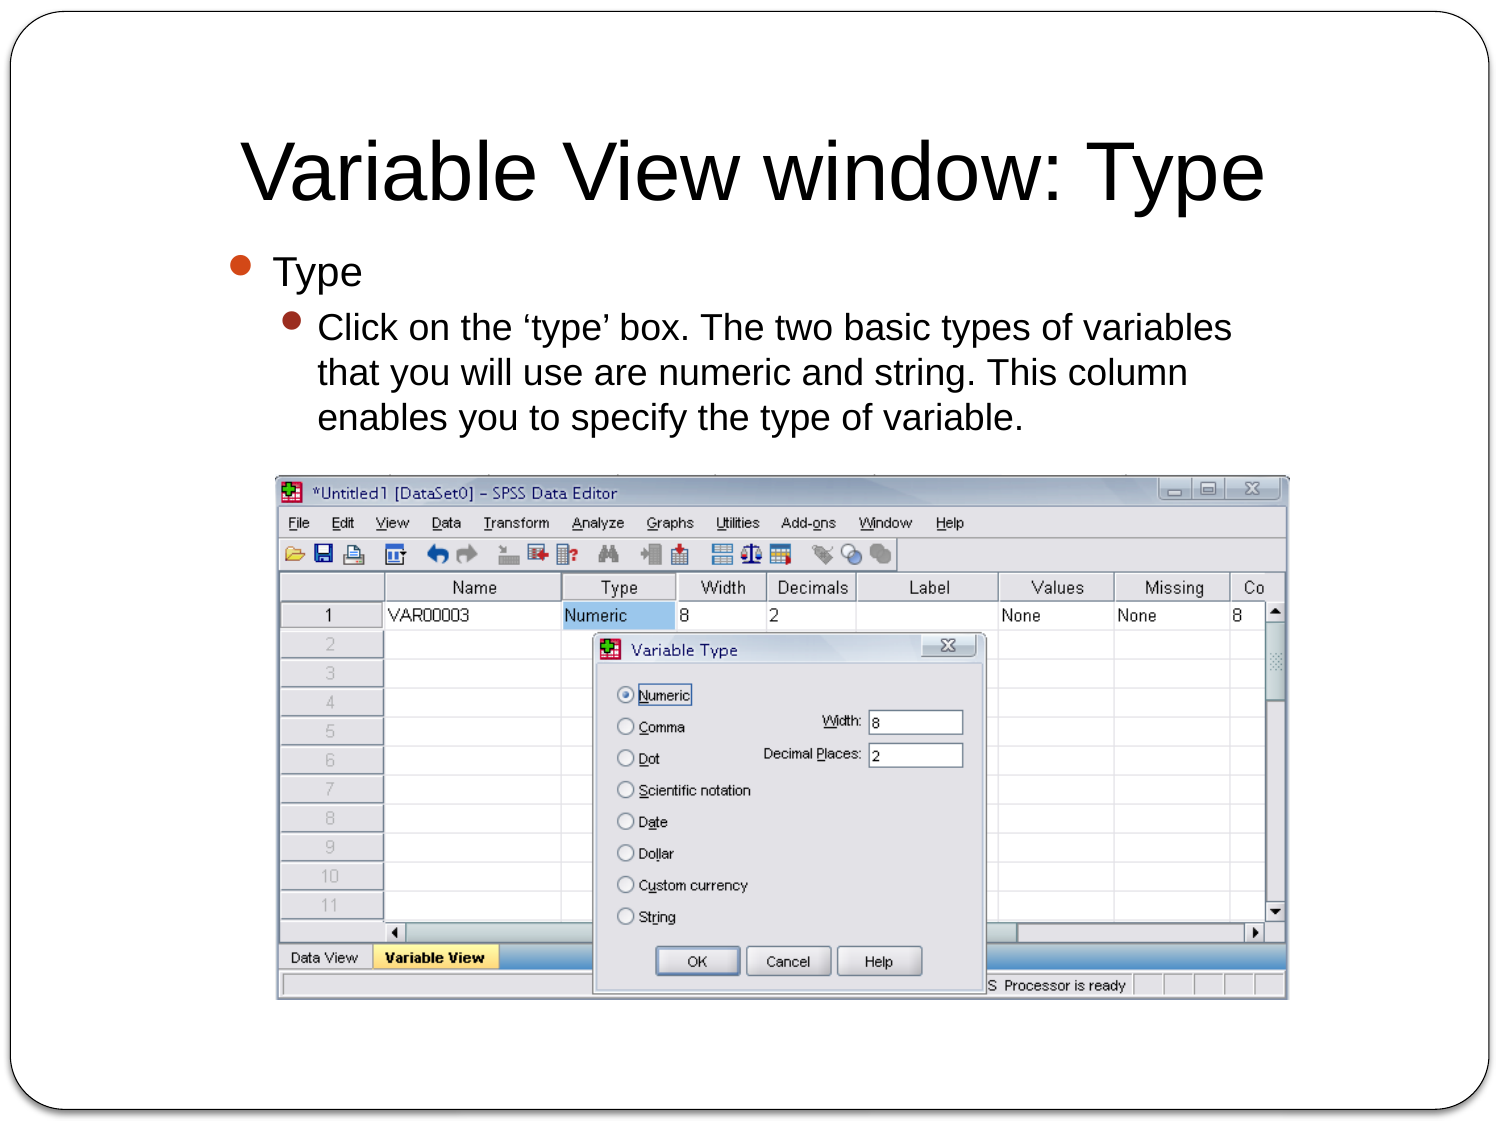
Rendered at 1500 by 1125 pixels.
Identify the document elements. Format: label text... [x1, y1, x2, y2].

title Variable View window: Type [224, 44, 1426, 233]
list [274, 474, 1290, 1001]
list Type Click on the ‘type’ box. The two basic types of variables that you will use are numeric and string. This column enables you to specify the type of variable. [212, 237, 1313, 1026]
